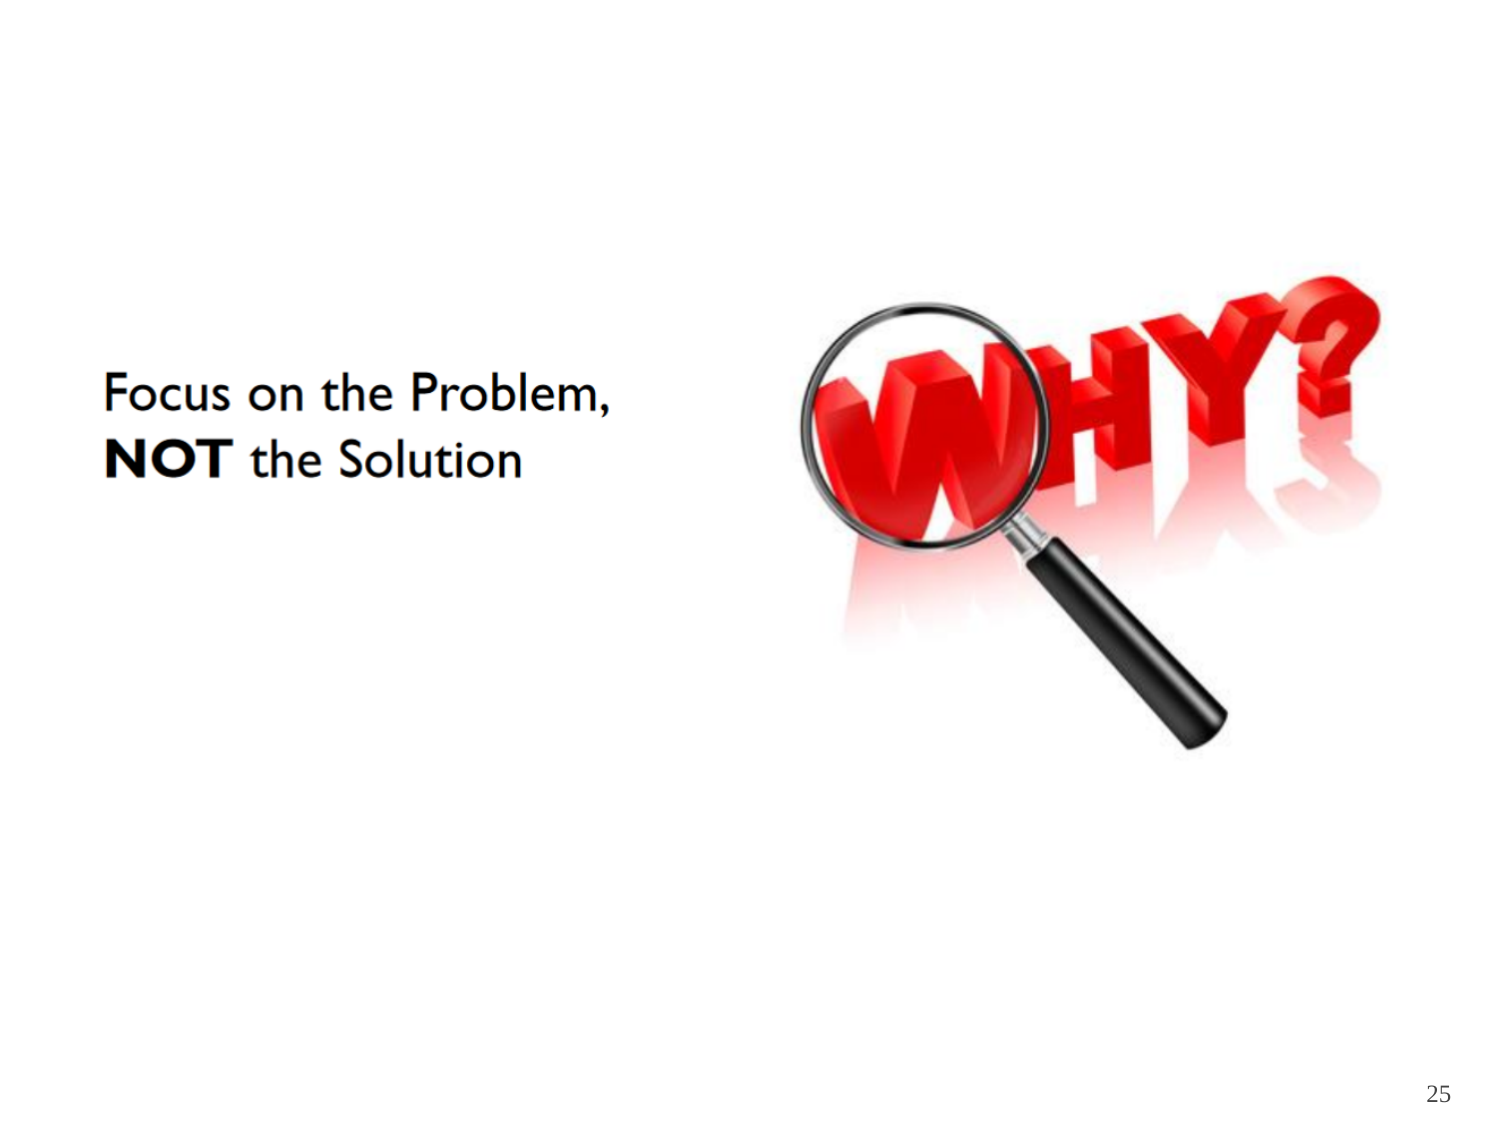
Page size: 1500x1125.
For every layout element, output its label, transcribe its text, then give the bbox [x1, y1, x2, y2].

slide_number 25 [1345, 1062, 1467, 1108]
picture [72, 196, 1408, 783]
